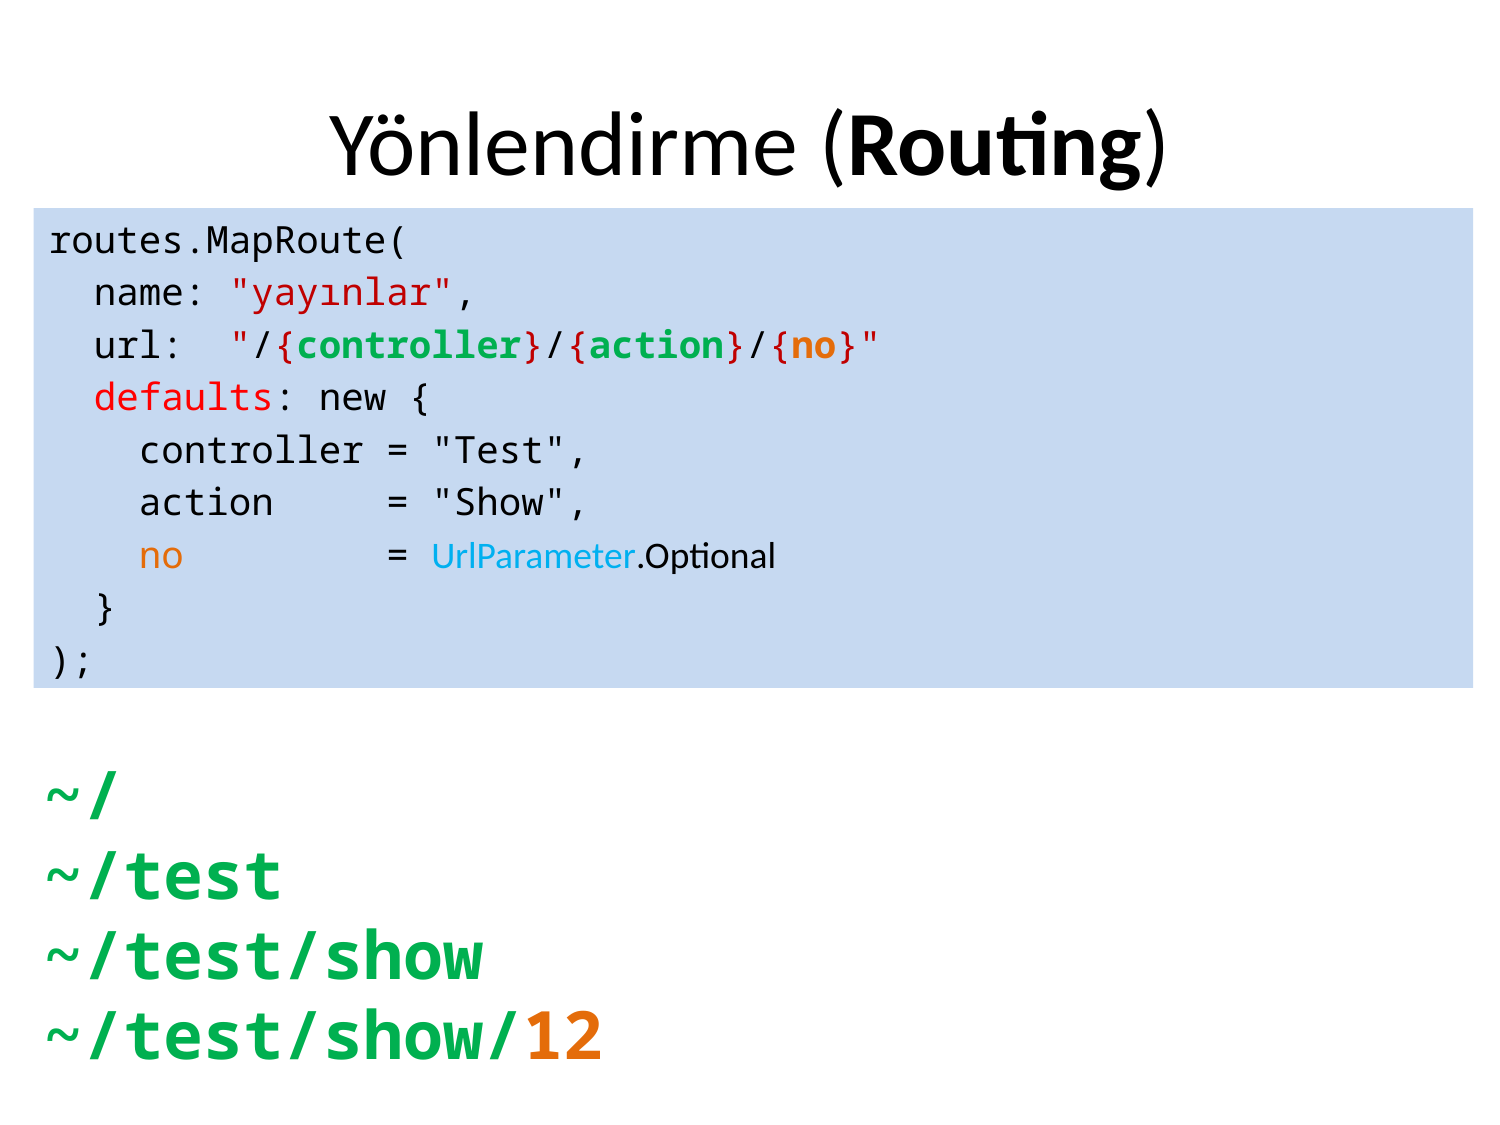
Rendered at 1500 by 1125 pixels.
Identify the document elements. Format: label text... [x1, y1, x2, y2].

title Yönlendirme (Routing) [75, 45, 1425, 208]
text_box ~/ ~/test ~/test/show ~/test/show/12 [29, 745, 1206, 1080]
text_box routes.MapRoute( name: "yayınlar", url: "/{controller}/{action}/{no}" defaults: new { controller = "Test", action = "Show", no = UrlParameter.Optional } ); [33, 208, 1474, 688]
